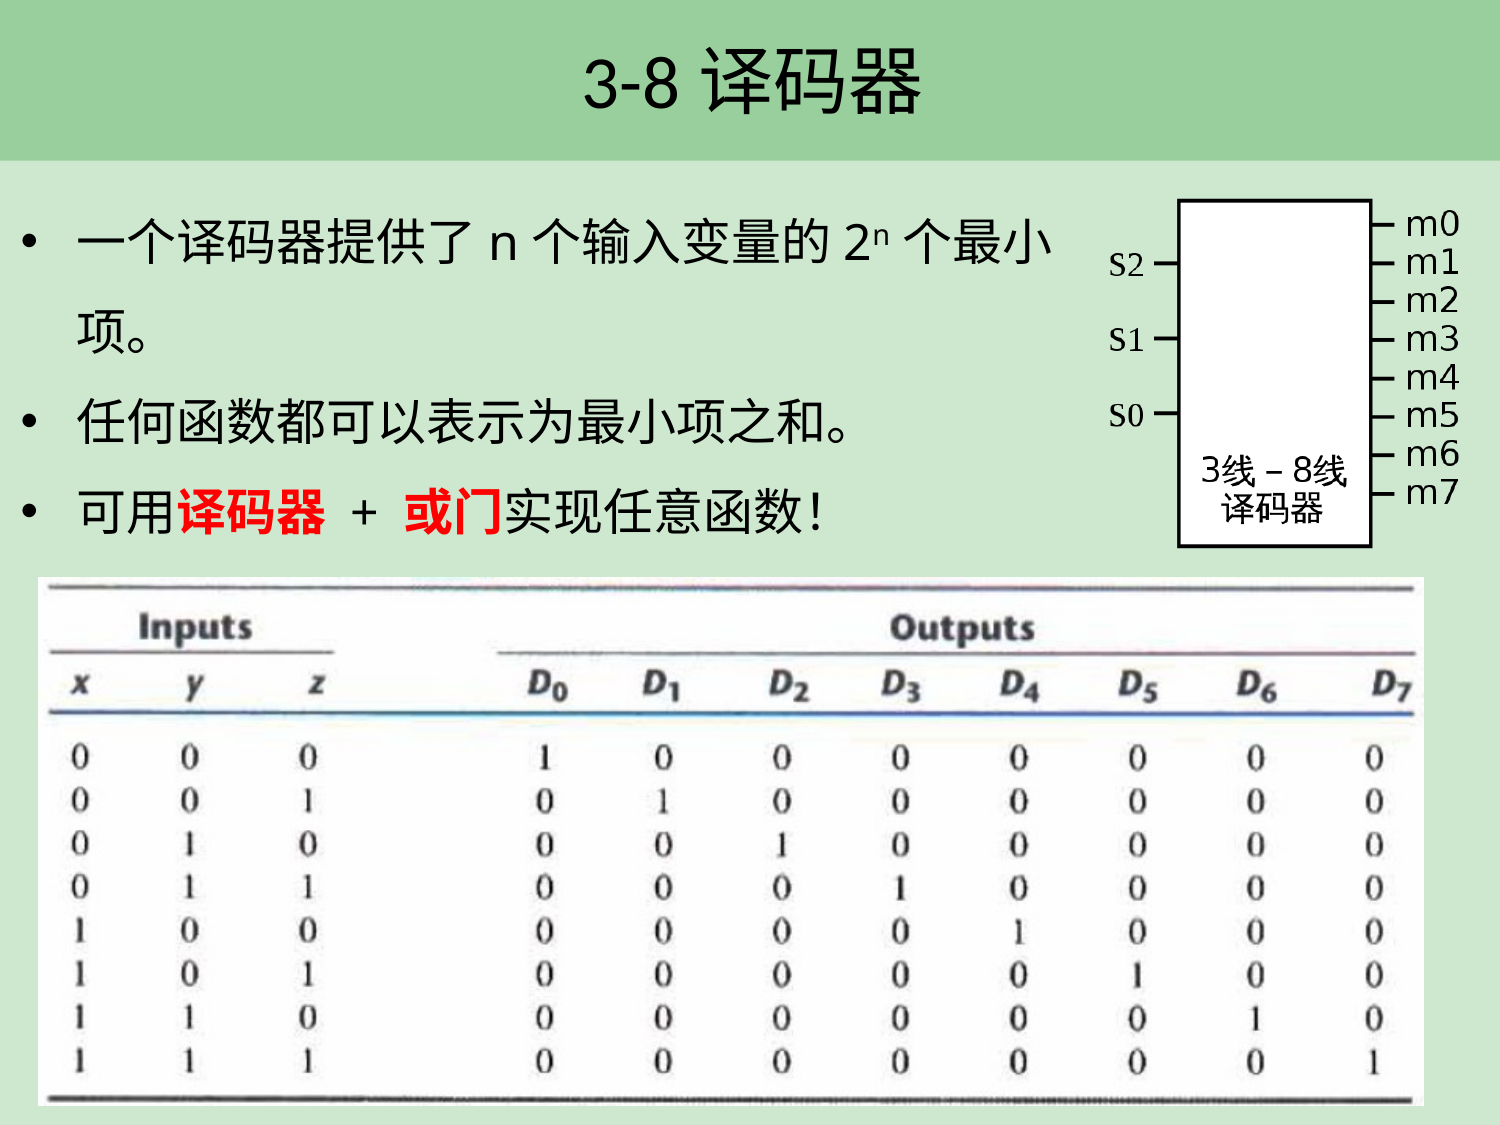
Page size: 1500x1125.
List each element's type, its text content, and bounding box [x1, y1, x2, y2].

title 3-8译码器 [17, 15, 1489, 143]
text_box 一个译码器提供了n个输入变量的2n个最小项。 任何函数都可以表示为最小项之和。 可用译码器 + 或门实现任意函数！ (与门) + (或门) [5, 172, 1093, 638]
picture [38, 577, 1424, 1107]
picture [1092, 160, 1495, 563]
